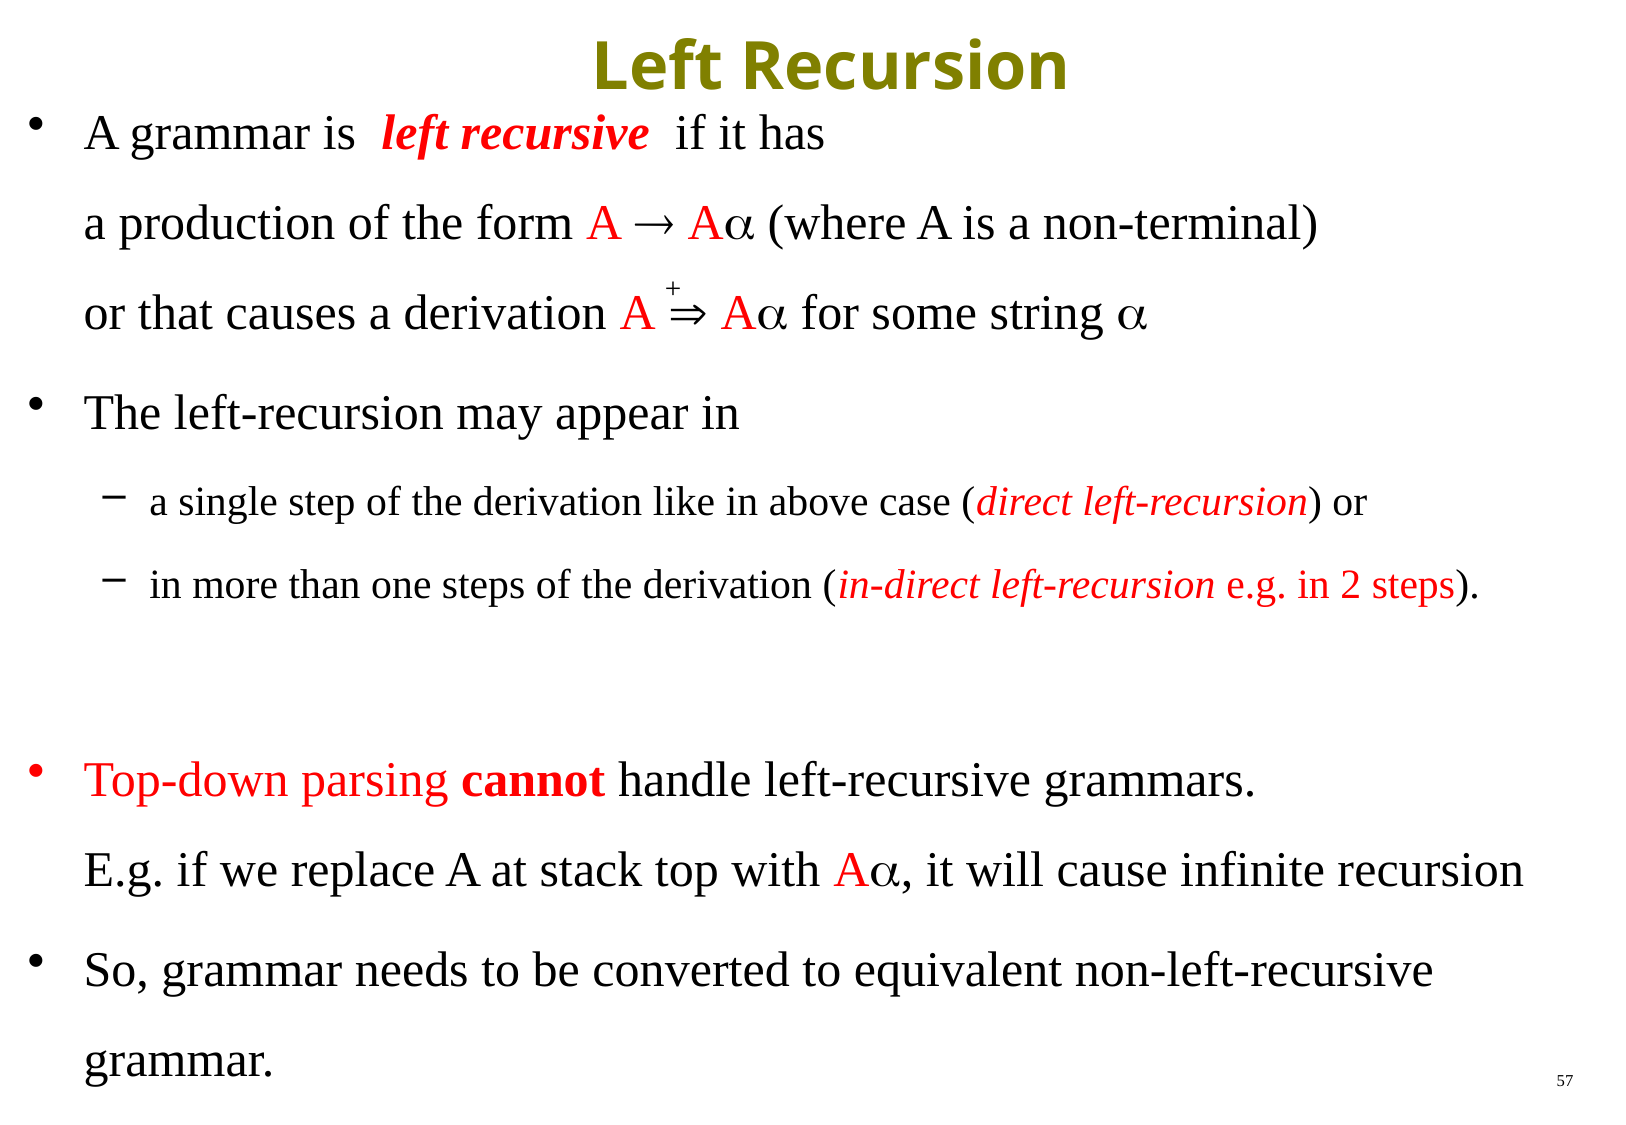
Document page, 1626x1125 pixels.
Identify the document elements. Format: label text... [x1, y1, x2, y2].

title Left Recursion [62, 0, 1600, 62]
slide_number 57 [1250, 1062, 1589, 1100]
text_box + [650, 262, 697, 313]
list A grammar is left recursive if it has a production of the form A  A (where A is a non-terminal) or that causes a derivation A  A for some string  The left-recursion may appear in a single step of the derivation like in above case (direct left-recursion) or in more than one steps of the derivation (in-direct left-recursion e.g. in 2 steps). Top-down parsing cannot handle left-recursive grammars. E.g. if we replace A at stack top with A, it will cause infinite recursion So, grammar needs to be converted to equivalent non-left-recursive grammar. [12, 62, 1625, 1050]
